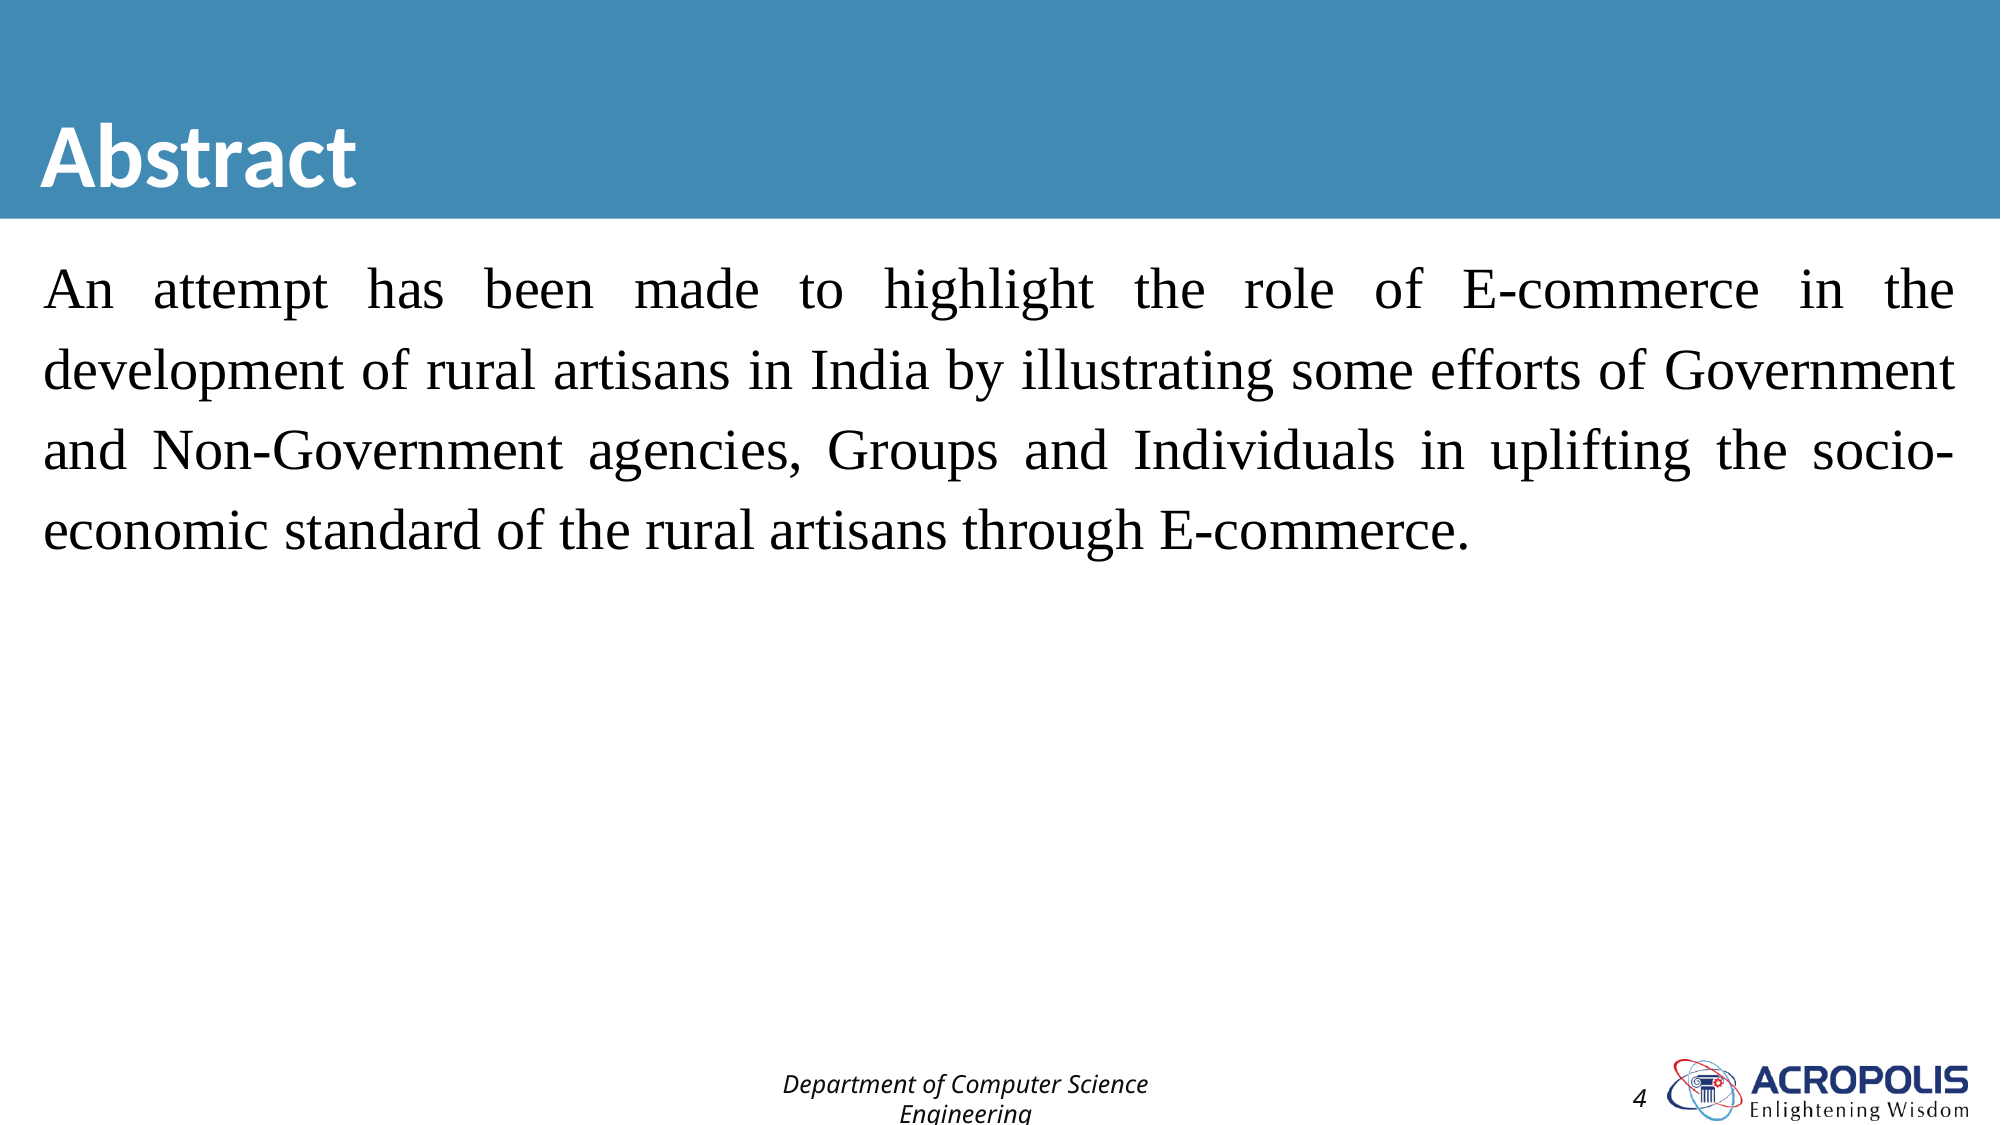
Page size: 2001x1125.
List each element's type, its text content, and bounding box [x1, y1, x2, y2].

footer Department of Computer Science Engineering [703, 1076, 1229, 1122]
title Abstract [25, 0, 1974, 214]
slide_number ‹#› [1436, 1076, 1662, 1122]
picture [1667, 1072, 1968, 1121]
list An attempt has been made to highlight the role of E-commerce in the development of rural artisans in India by illustrating some efforts of Government and Non-Government agencies, Groups and Individuals in uplifting the socio-economic standard of the rural artisans through E-commerce. [28, 232, 1972, 1072]
